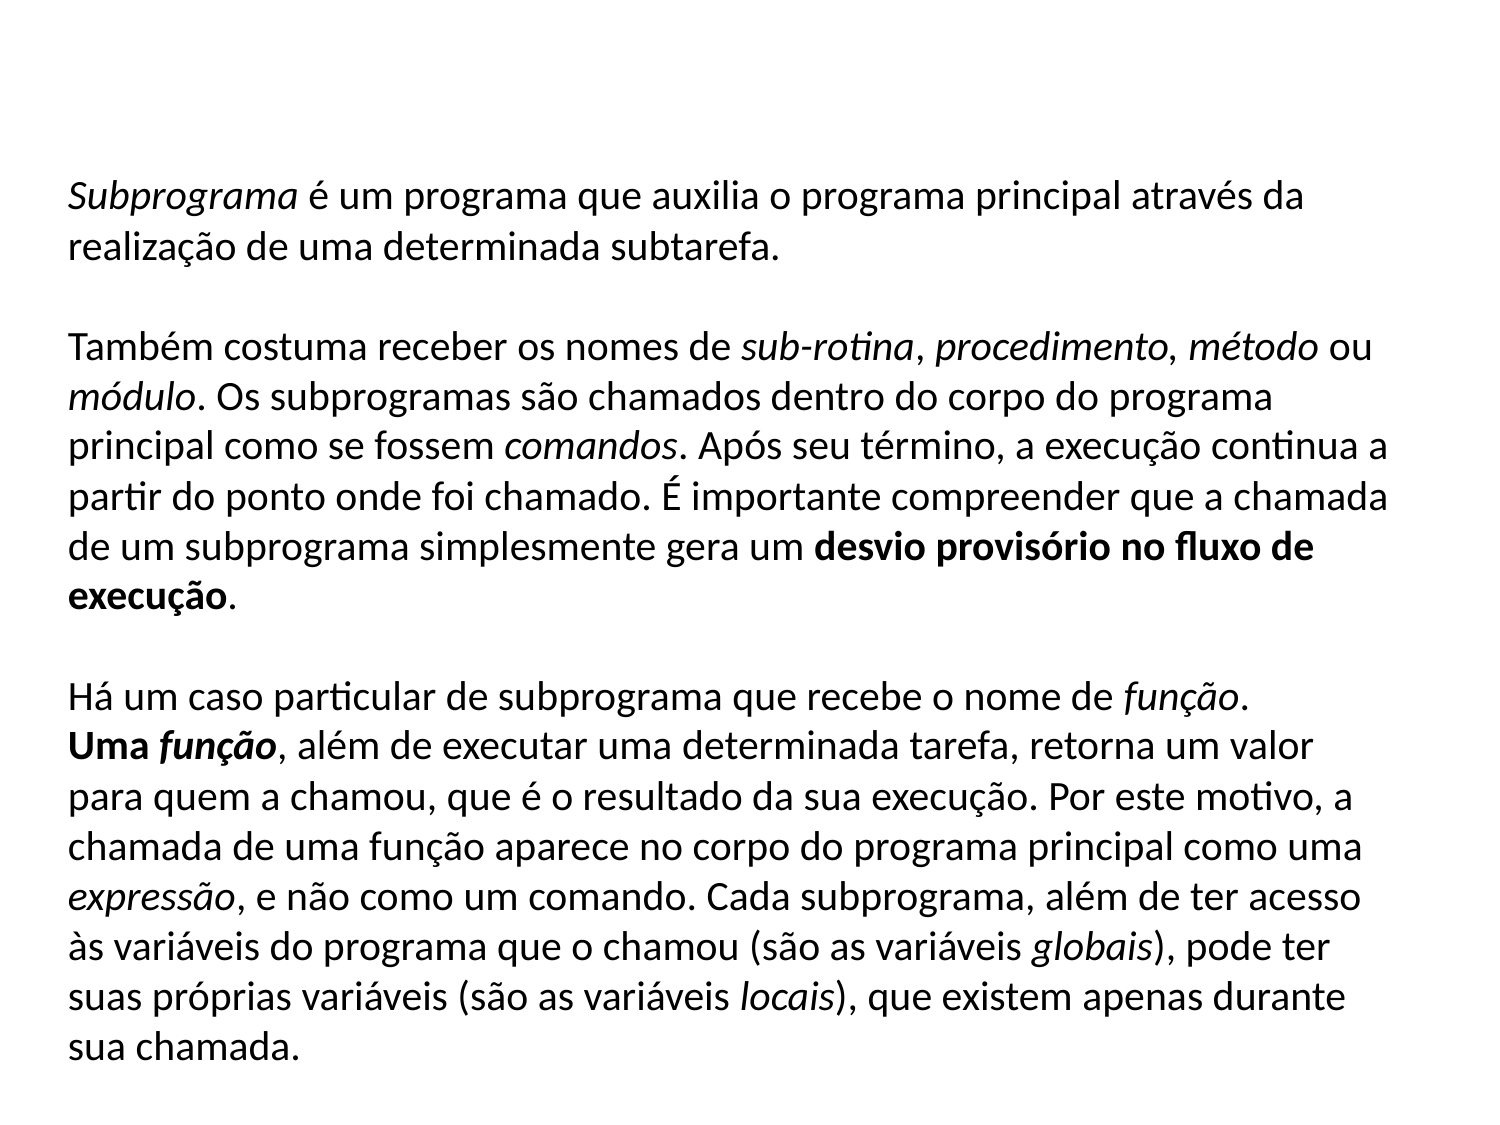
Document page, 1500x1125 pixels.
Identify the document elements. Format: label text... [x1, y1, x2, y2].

text_box Subprograma é um programa que auxilia o programa principal através da realização de uma determinada subtarefa. Também costuma receber os nomes de sub-rotina, procedimento, método ou módulo. Os subprogramas são chamados dentro do corpo do programa principal como se fossem comandos. Após seu término, a execução continua a partir do ponto onde foi chamado. É importante compreender que a chamada de um subprograma simplesmente gera um desvio provisório no fluxo de execução. Há um caso particular de subprograma que recebe o nome de função. Uma função, além de executar uma determinada tarefa, retorna um valor para quem a chamou, que é o resultado da sua execução. Por este motivo, a chamada de uma função aparece no corpo do programa principal como uma expressão, e não como um comando. Cada subprograma, além de ter acesso às variáveis do programa que o chamou (são as variáveis globais), pode ter suas próprias variáveis (são as variáveis locais), que existem apenas durante sua chamada. [53, 160, 1412, 1076]
